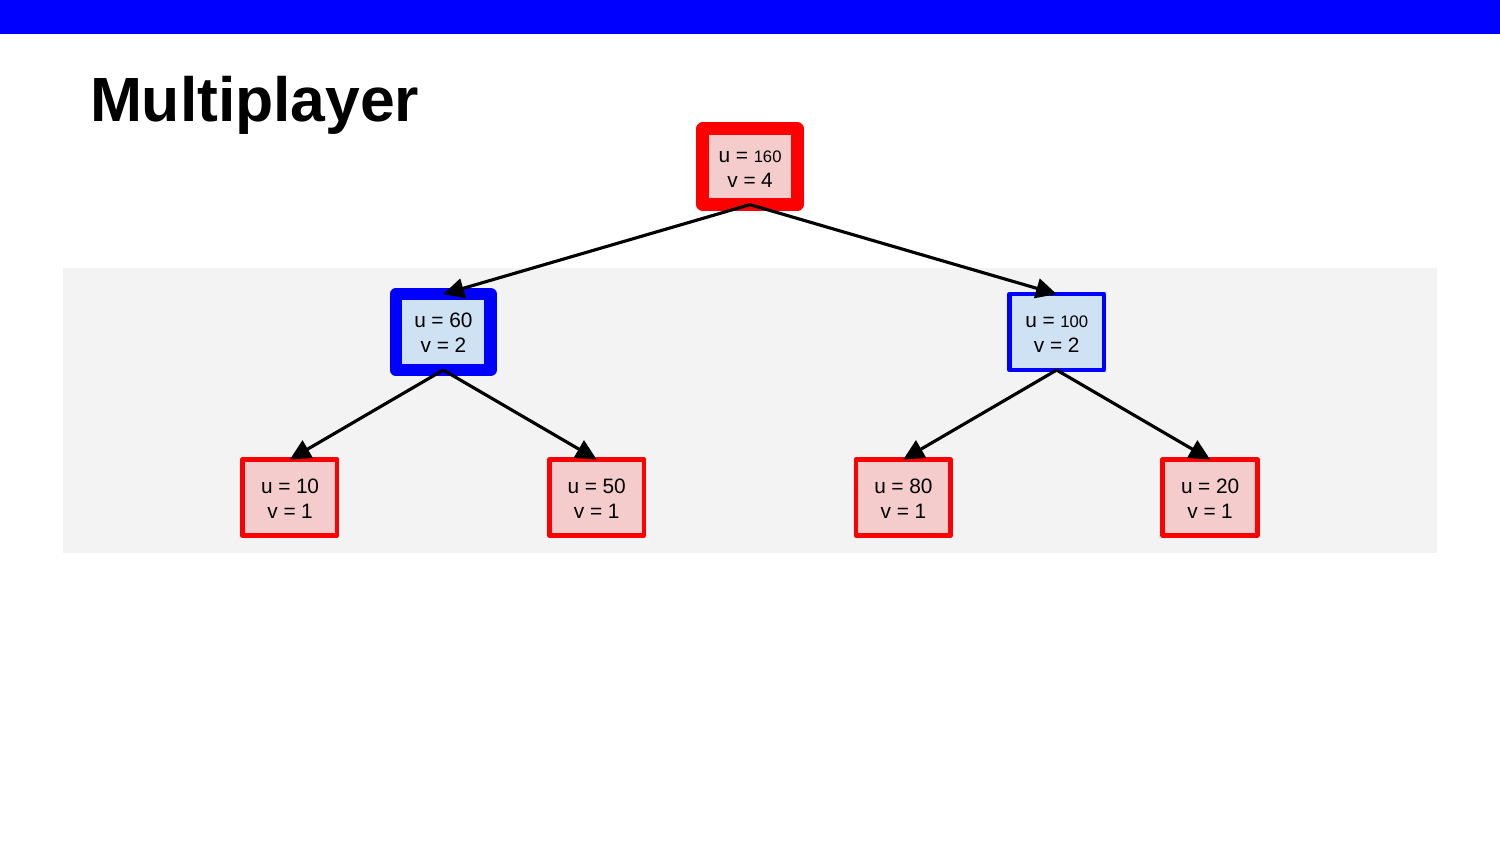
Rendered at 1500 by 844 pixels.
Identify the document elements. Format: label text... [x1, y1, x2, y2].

text_box u = 50 v = 1 [549, 459, 644, 536]
text_box [63, 267, 1437, 553]
text_box u = 10 v = 1 [242, 459, 338, 536]
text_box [749, 204, 1057, 295]
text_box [443, 369, 597, 460]
text_box u = 160 v = 4 [702, 128, 798, 203]
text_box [1056, 369, 1211, 460]
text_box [443, 204, 749, 295]
text_box u = 20 v = 1 [1162, 459, 1258, 536]
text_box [289, 369, 443, 460]
text_box u = 60 v = 2 [396, 294, 491, 368]
text_box u = 80 v = 1 [856, 459, 951, 536]
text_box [903, 369, 1056, 460]
title Multiplayer [75, 8, 1425, 150]
text_box u = 100 v = 2 [1009, 294, 1104, 368]
